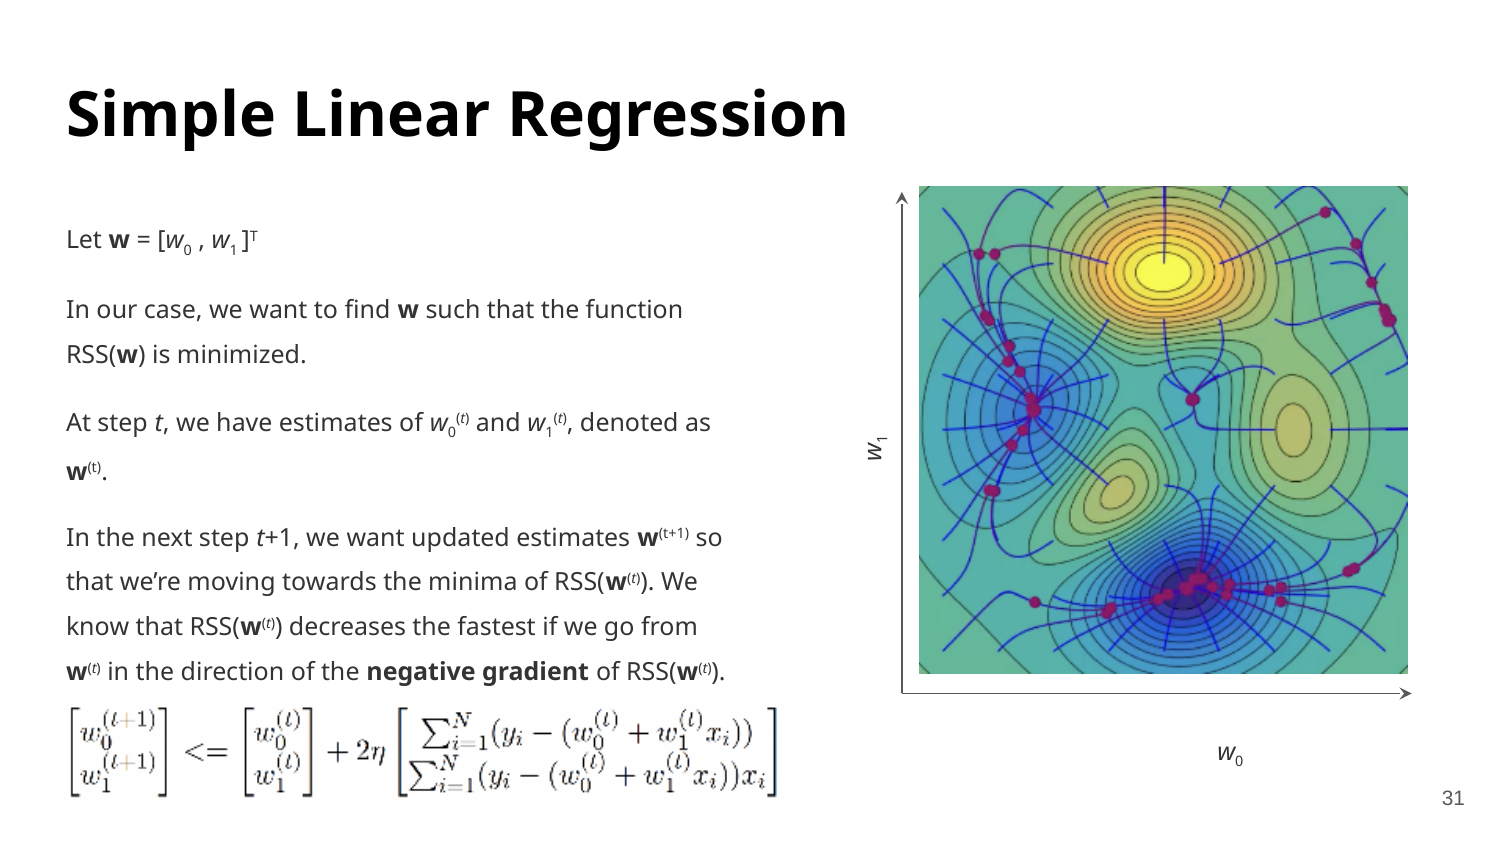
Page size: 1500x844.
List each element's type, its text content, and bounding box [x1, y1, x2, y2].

text_box Let w = [w0 , w1 ]T In our case, we want to find w such that the function RSS(w) is minimized. At step t, we have estimates of w0(t) and w1(t), denoted as w(t). In the next step t+1, we want updated estimates w(t+1) so that we’re moving towards the minima of RSS(w(t)). We know that RSS(w(t)) decreases the fastest if we go from w(t) in the direction of the negative gradient of RSS(w(t)). w(t+1) = w(t) - ∇ RSS(w(t)) [51, 191, 750, 767]
picture [62, 700, 788, 813]
picture [918, 186, 1408, 674]
slide_number 31 [1389, 764, 1480, 830]
text_box Simple Linear Regression [51, 72, 1449, 167]
text_box w1 [824, 408, 897, 477]
text_box w0 [1202, 703, 1281, 785]
